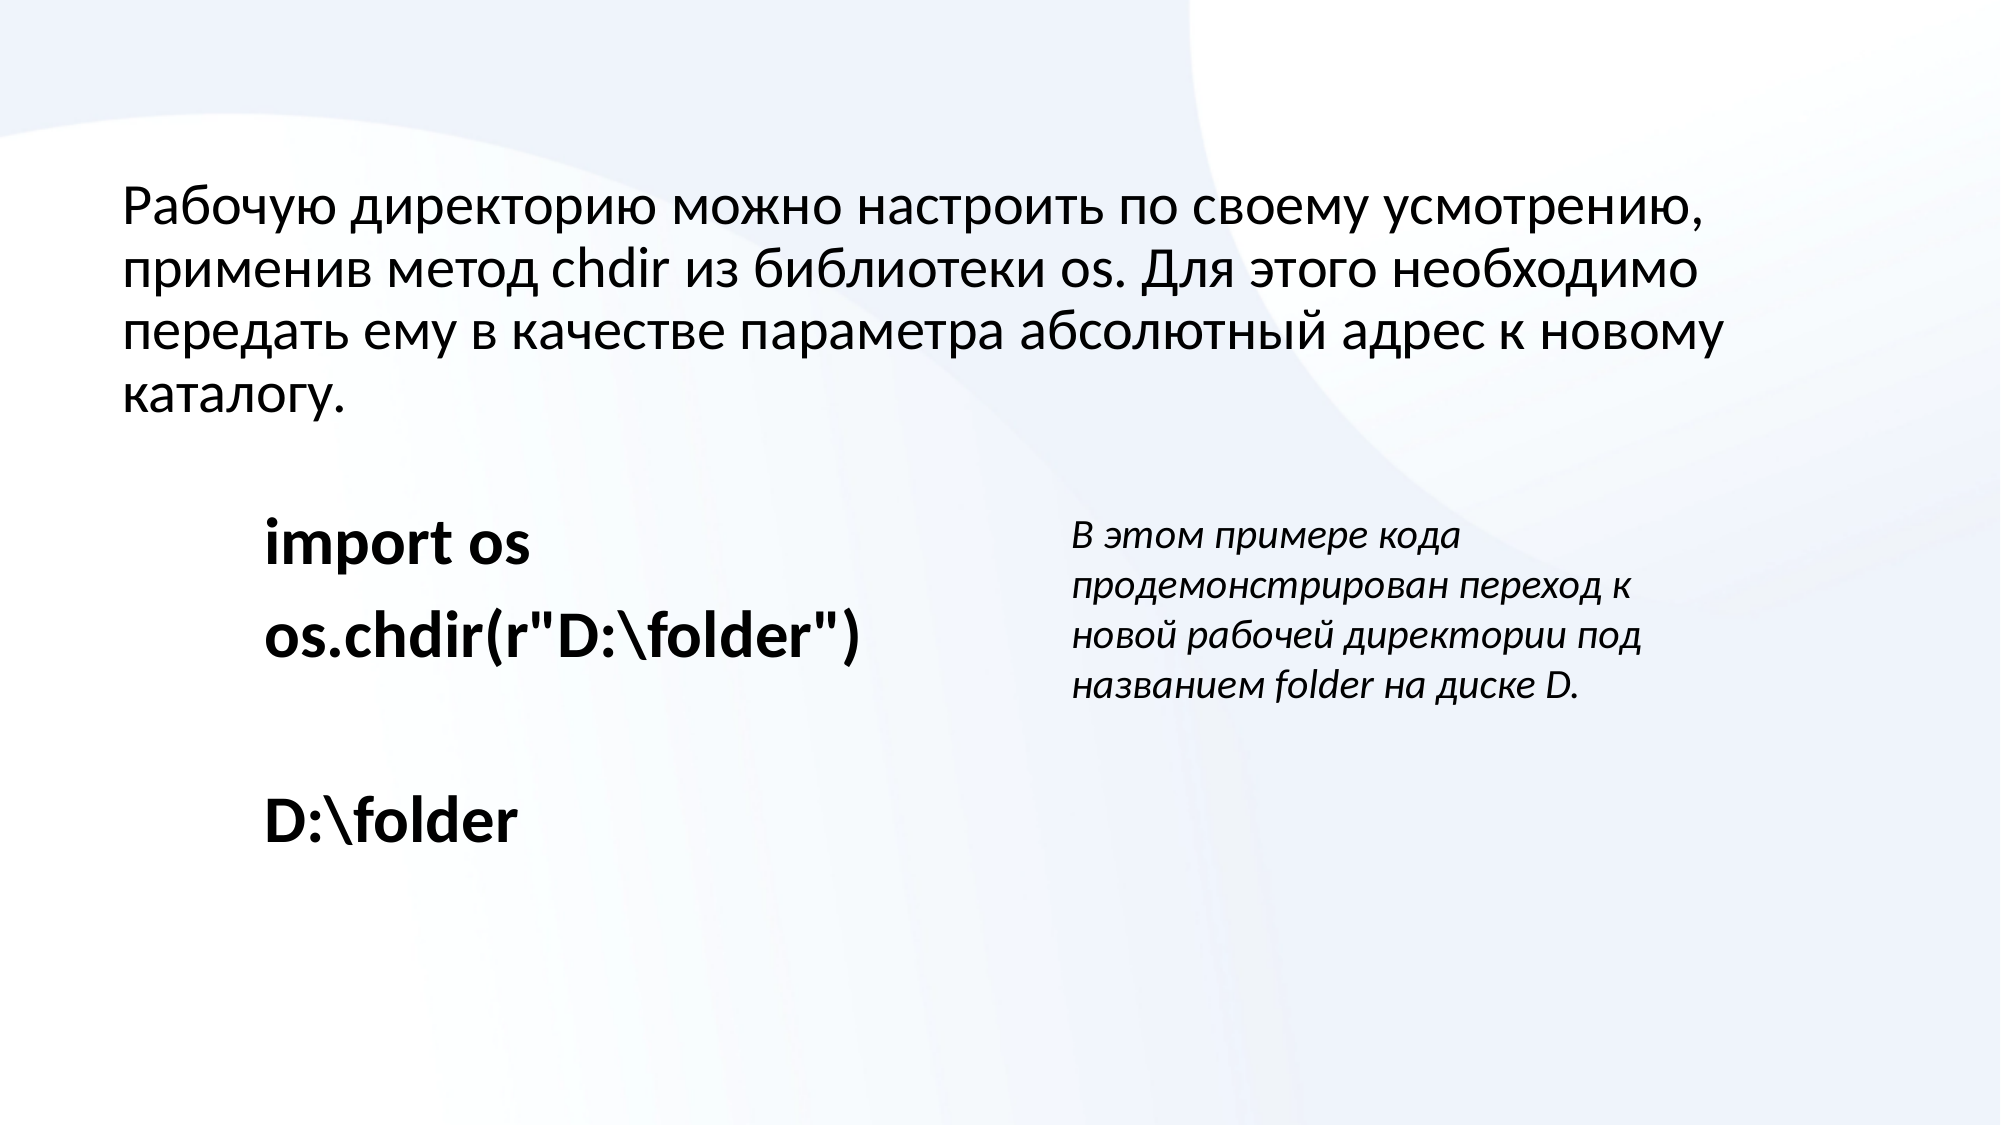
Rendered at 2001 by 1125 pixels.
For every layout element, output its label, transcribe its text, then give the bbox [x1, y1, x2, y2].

list import os os.chdir(r"D:\folder") D:\folder [249, 499, 944, 563]
picture [0, 0, 2001, 1125]
list Рабочую директорию можно настроить по своему усмотрению, применив метод chdir из библиотеки os. Для этого необходимо передать ему в качестве параметра абсолютный адрес к новому каталогу. [107, 166, 1782, 434]
text_box В этом примере кода продемонстрирован переход к новой рабочей директории под названием folder на диске D. [1056, 499, 1724, 715]
